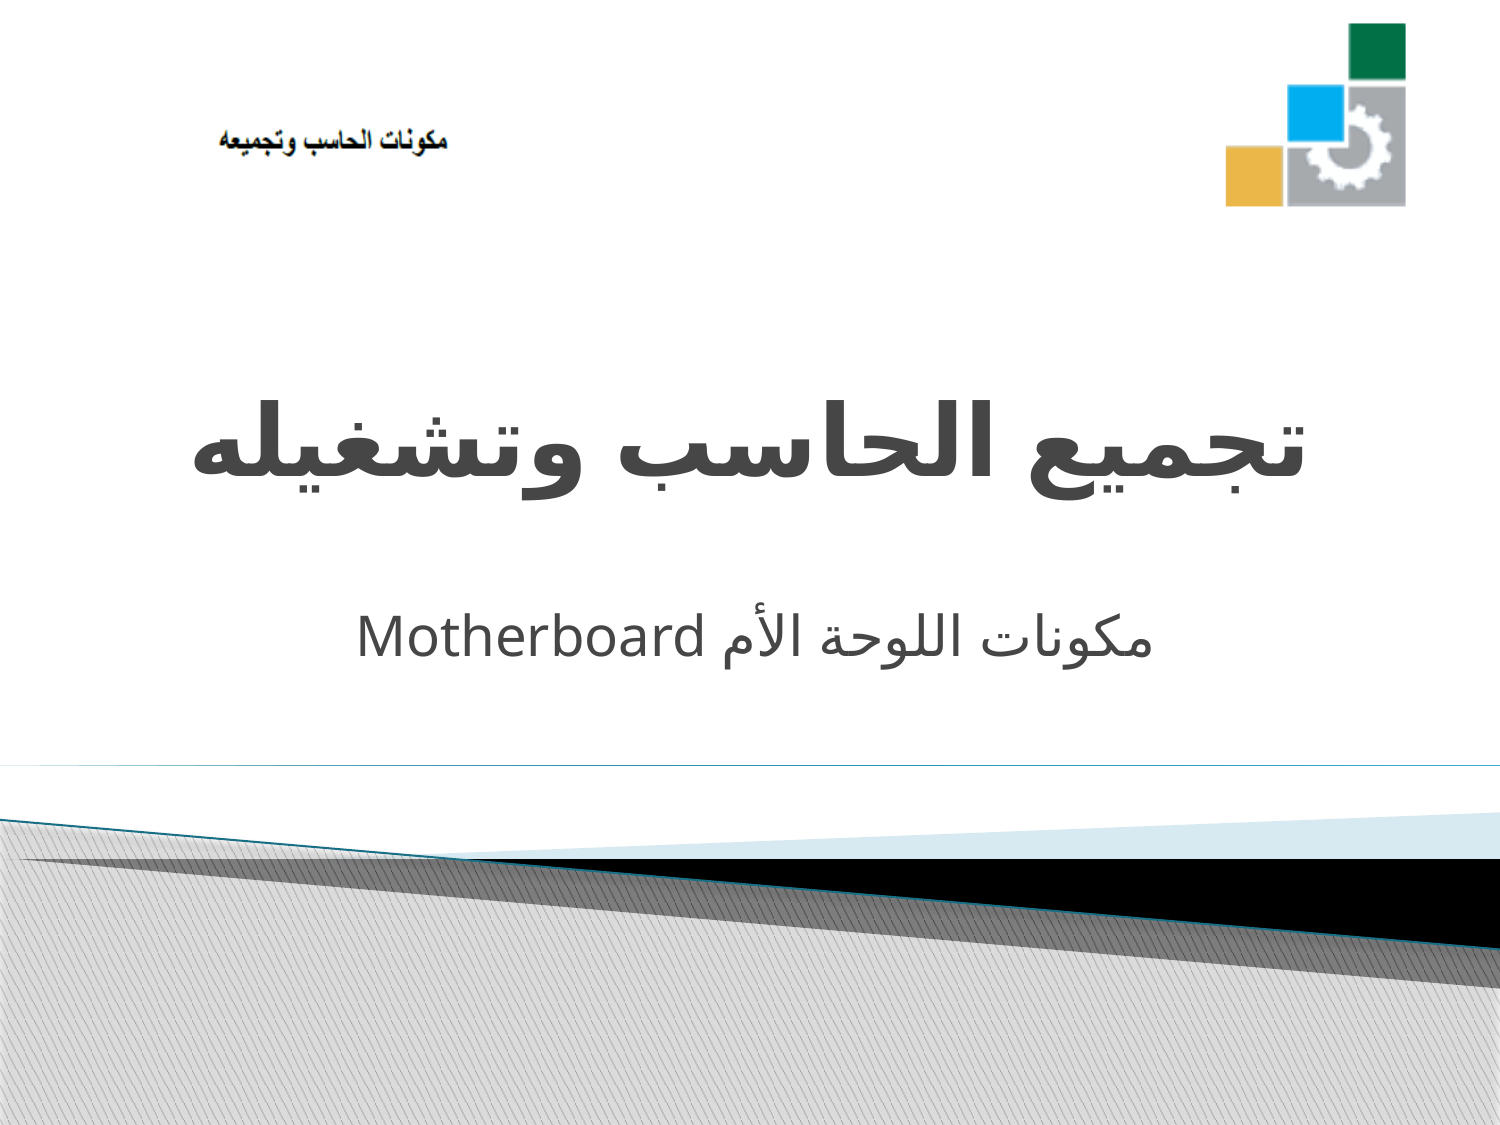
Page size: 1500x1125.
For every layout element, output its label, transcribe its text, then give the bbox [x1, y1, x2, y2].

subtitle مكونات اللوحة الأم Motherboard [112, 592, 1388, 790]
title تجميع الحاسب وتشغيله [112, 338, 1388, 504]
picture [5, 859, 1500, 989]
picture [8, 18, 1495, 228]
